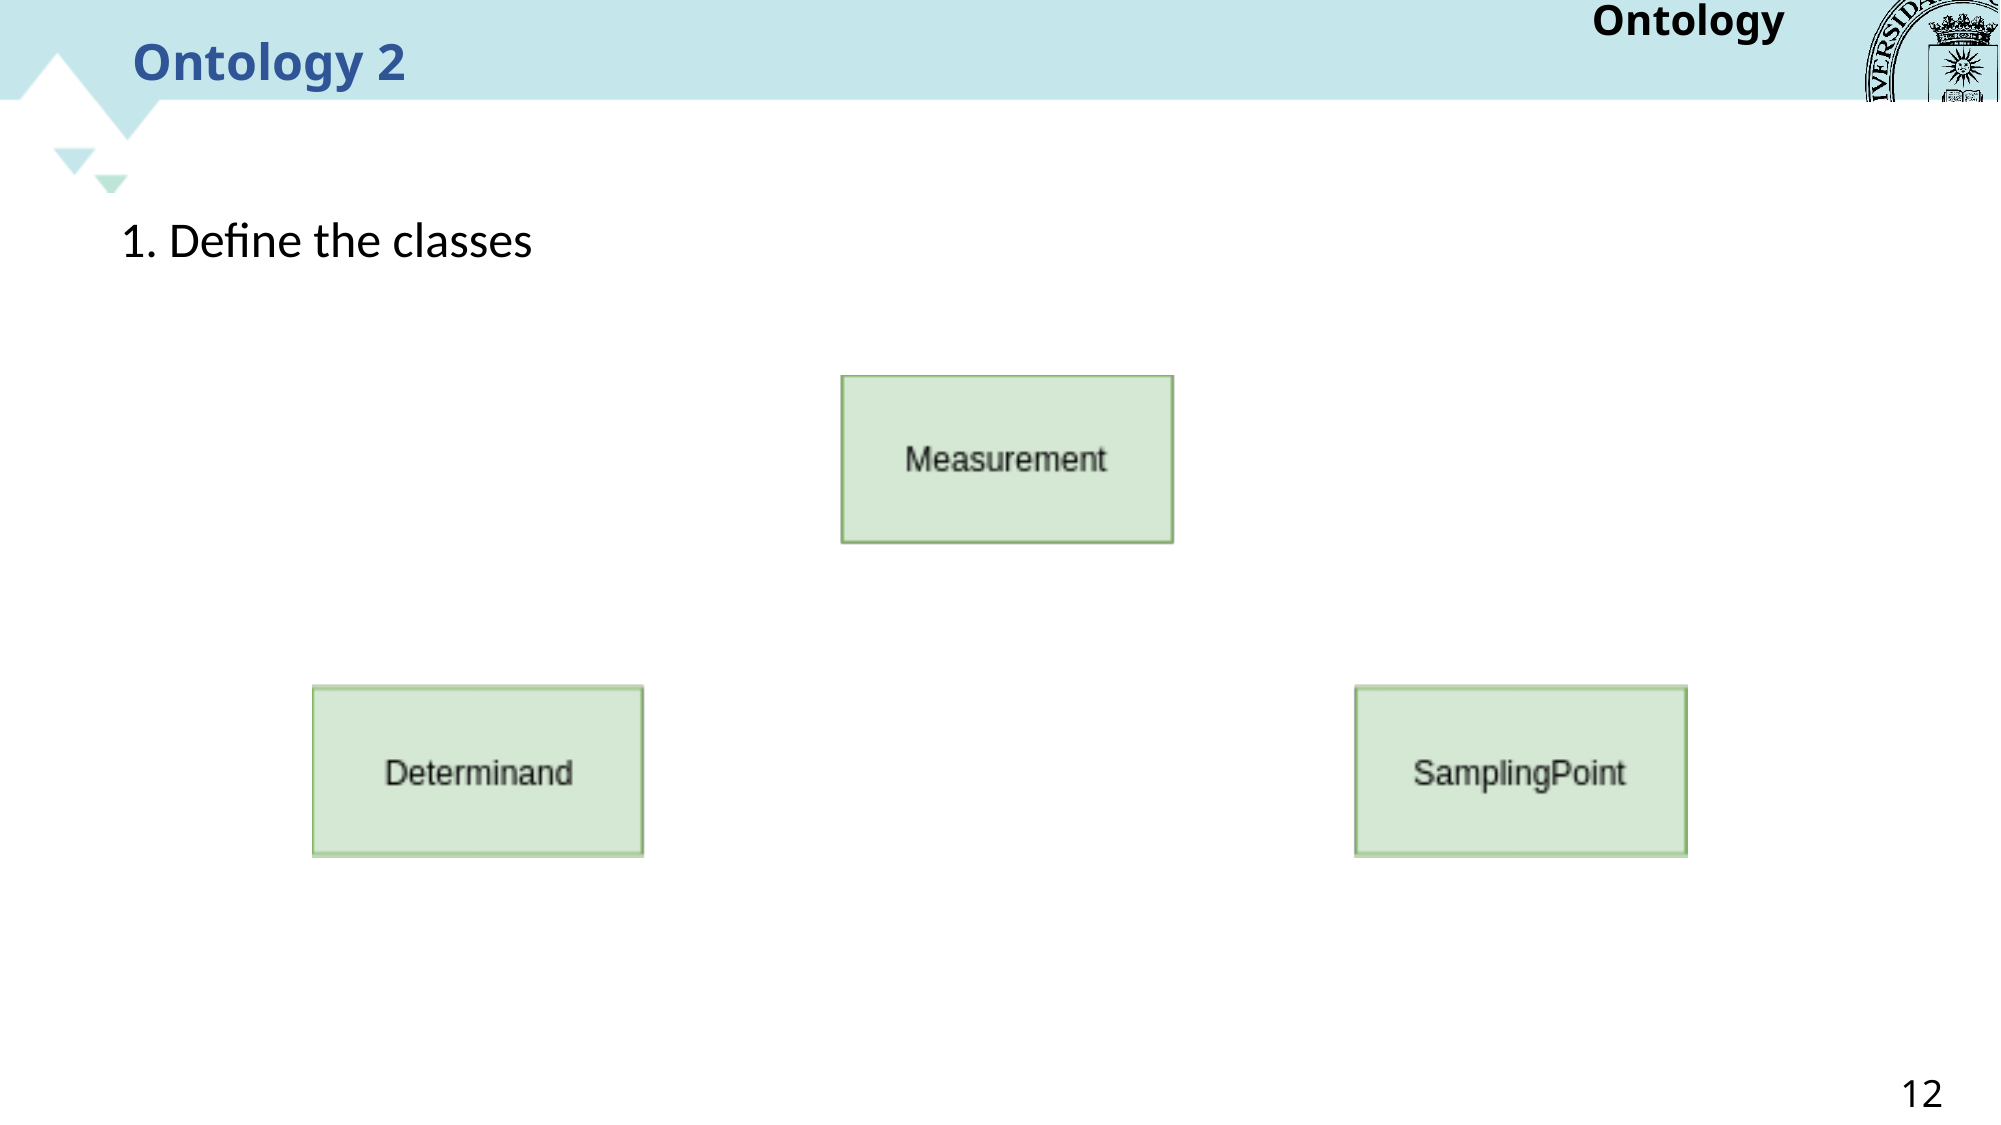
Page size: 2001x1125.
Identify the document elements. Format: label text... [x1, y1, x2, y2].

text_box Ontology [1576, 0, 2000, 65]
picture [312, 375, 1688, 858]
slide_number 12 [1508, 1065, 1959, 1125]
text_box Ontology 2 [117, 22, 1194, 107]
text_box 1. Define the classes [105, 199, 556, 275]
picture [0, 0, 2000, 193]
